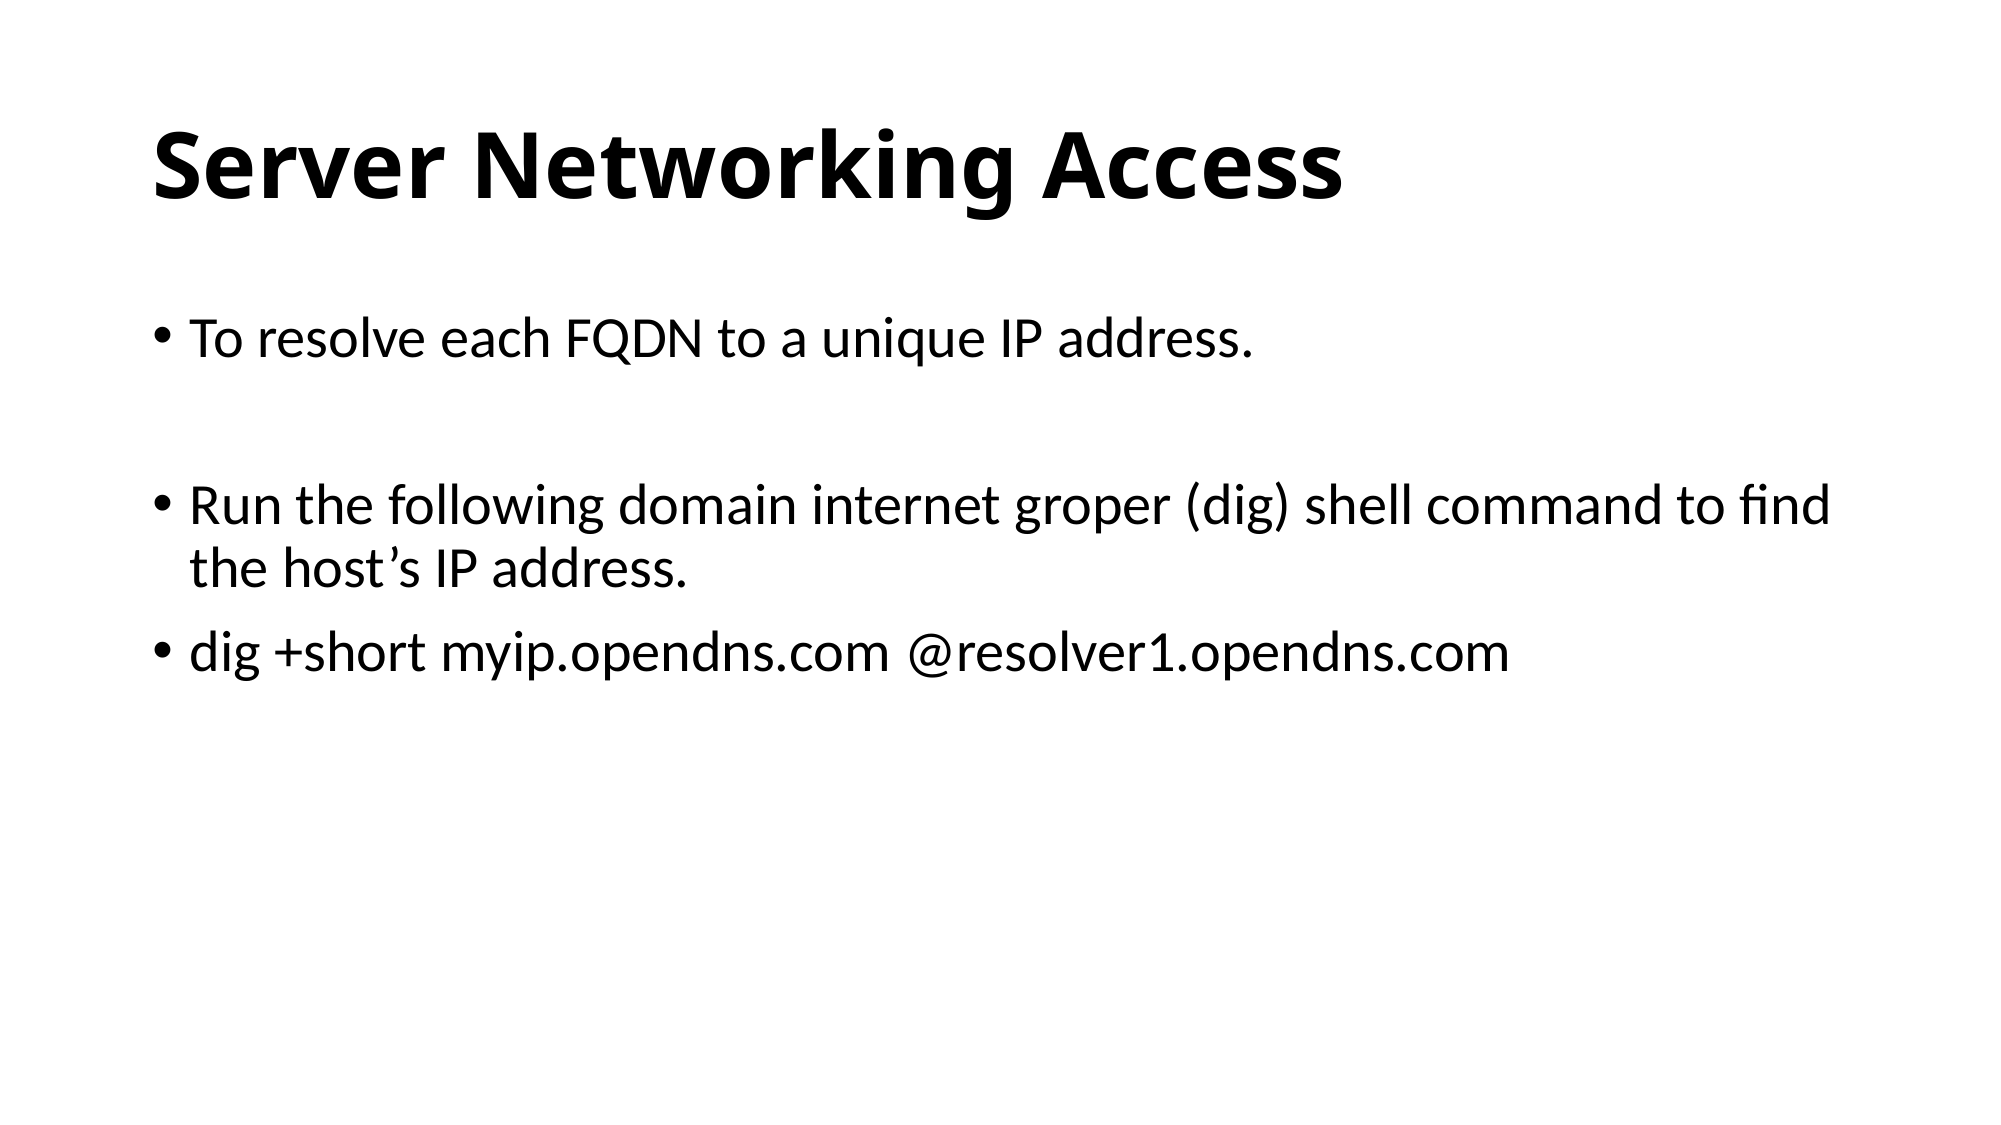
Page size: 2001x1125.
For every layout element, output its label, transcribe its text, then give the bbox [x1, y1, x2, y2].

title Server Networking Access [137, 59, 1863, 278]
list To resolve each FQDN to a unique IP address. Run the following domain internet groper (dig) shell command to find the host’s IP address. dig +short myip.opendns.com @resolver1.opendns.com [137, 299, 1863, 1014]
